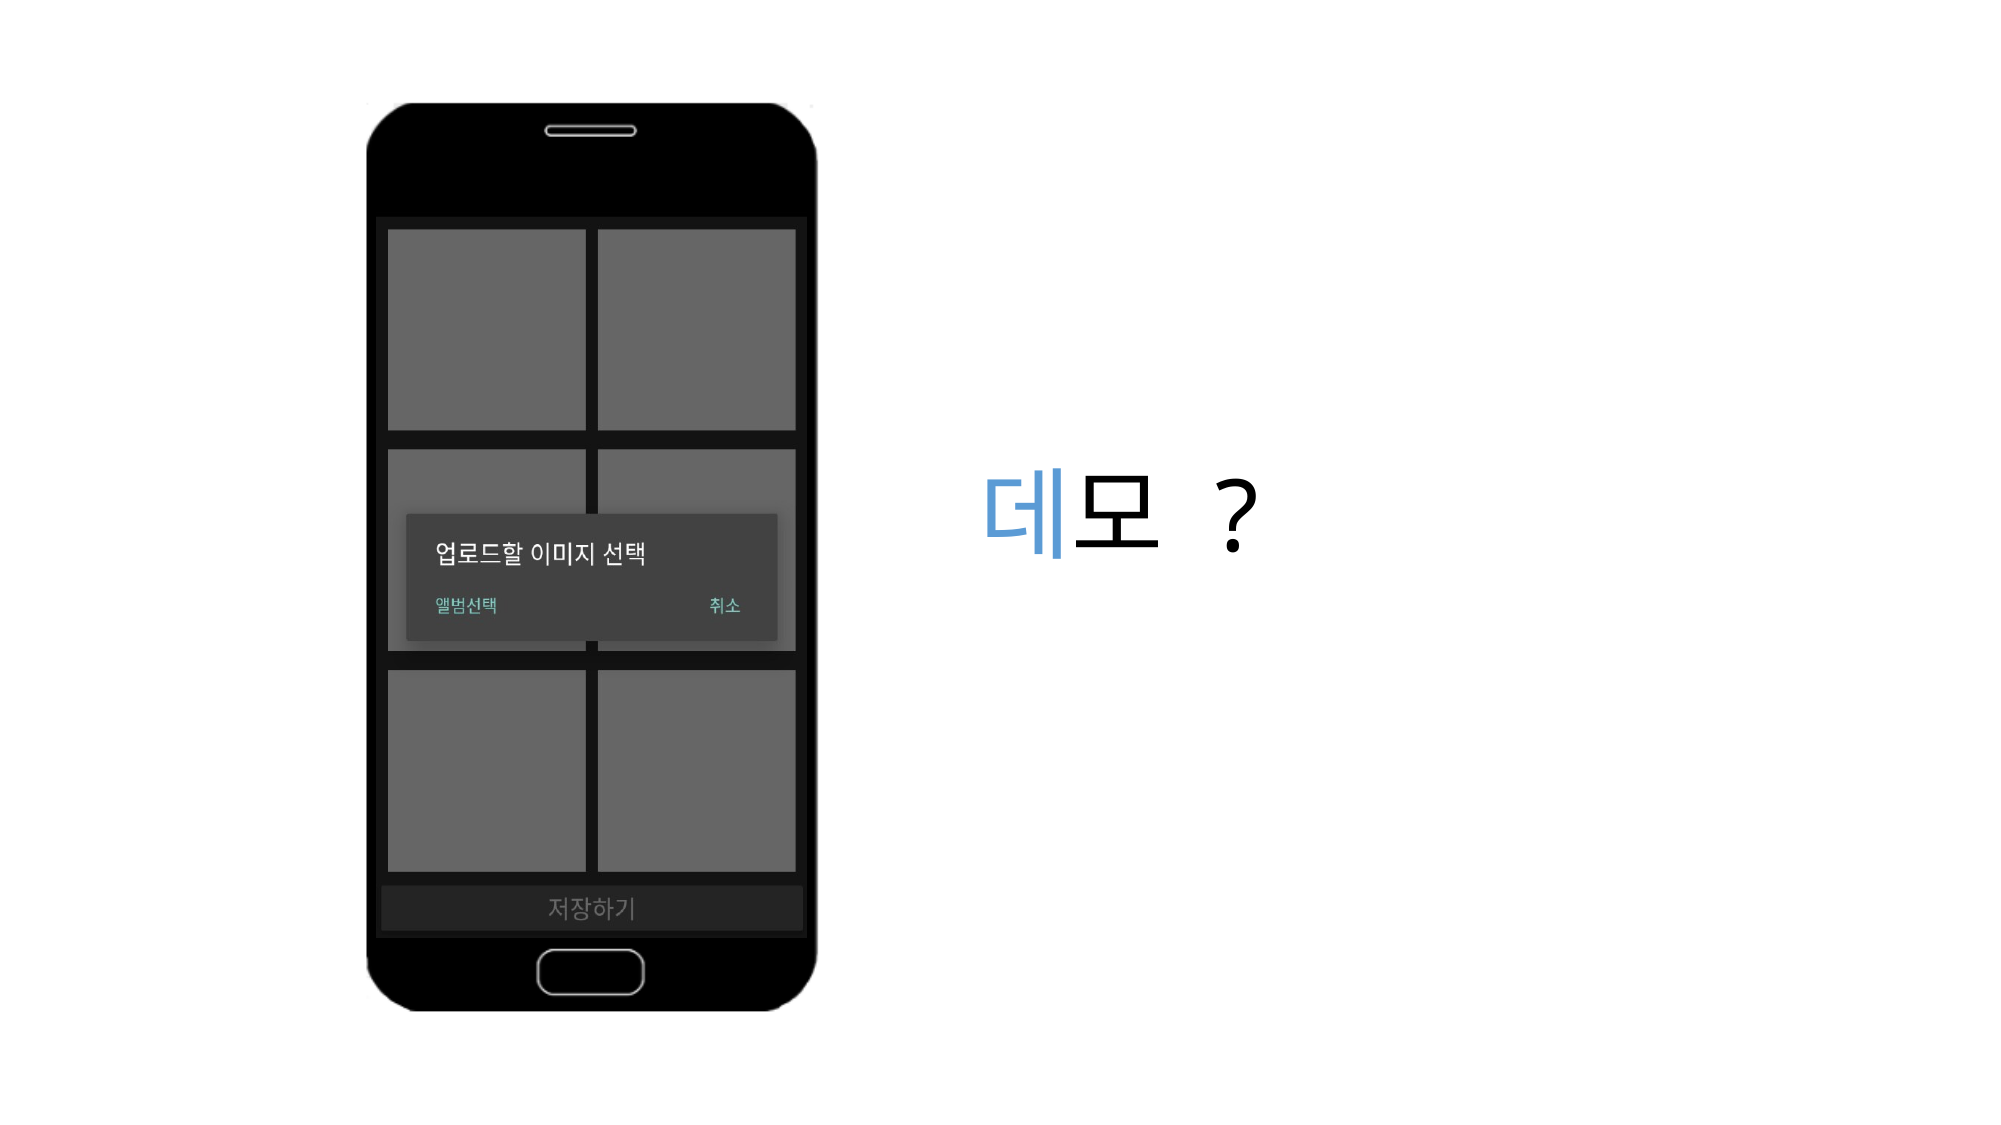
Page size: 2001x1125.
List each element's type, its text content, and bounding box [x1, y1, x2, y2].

text_box 데모 ? [964, 443, 1383, 579]
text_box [362, 97, 823, 1018]
